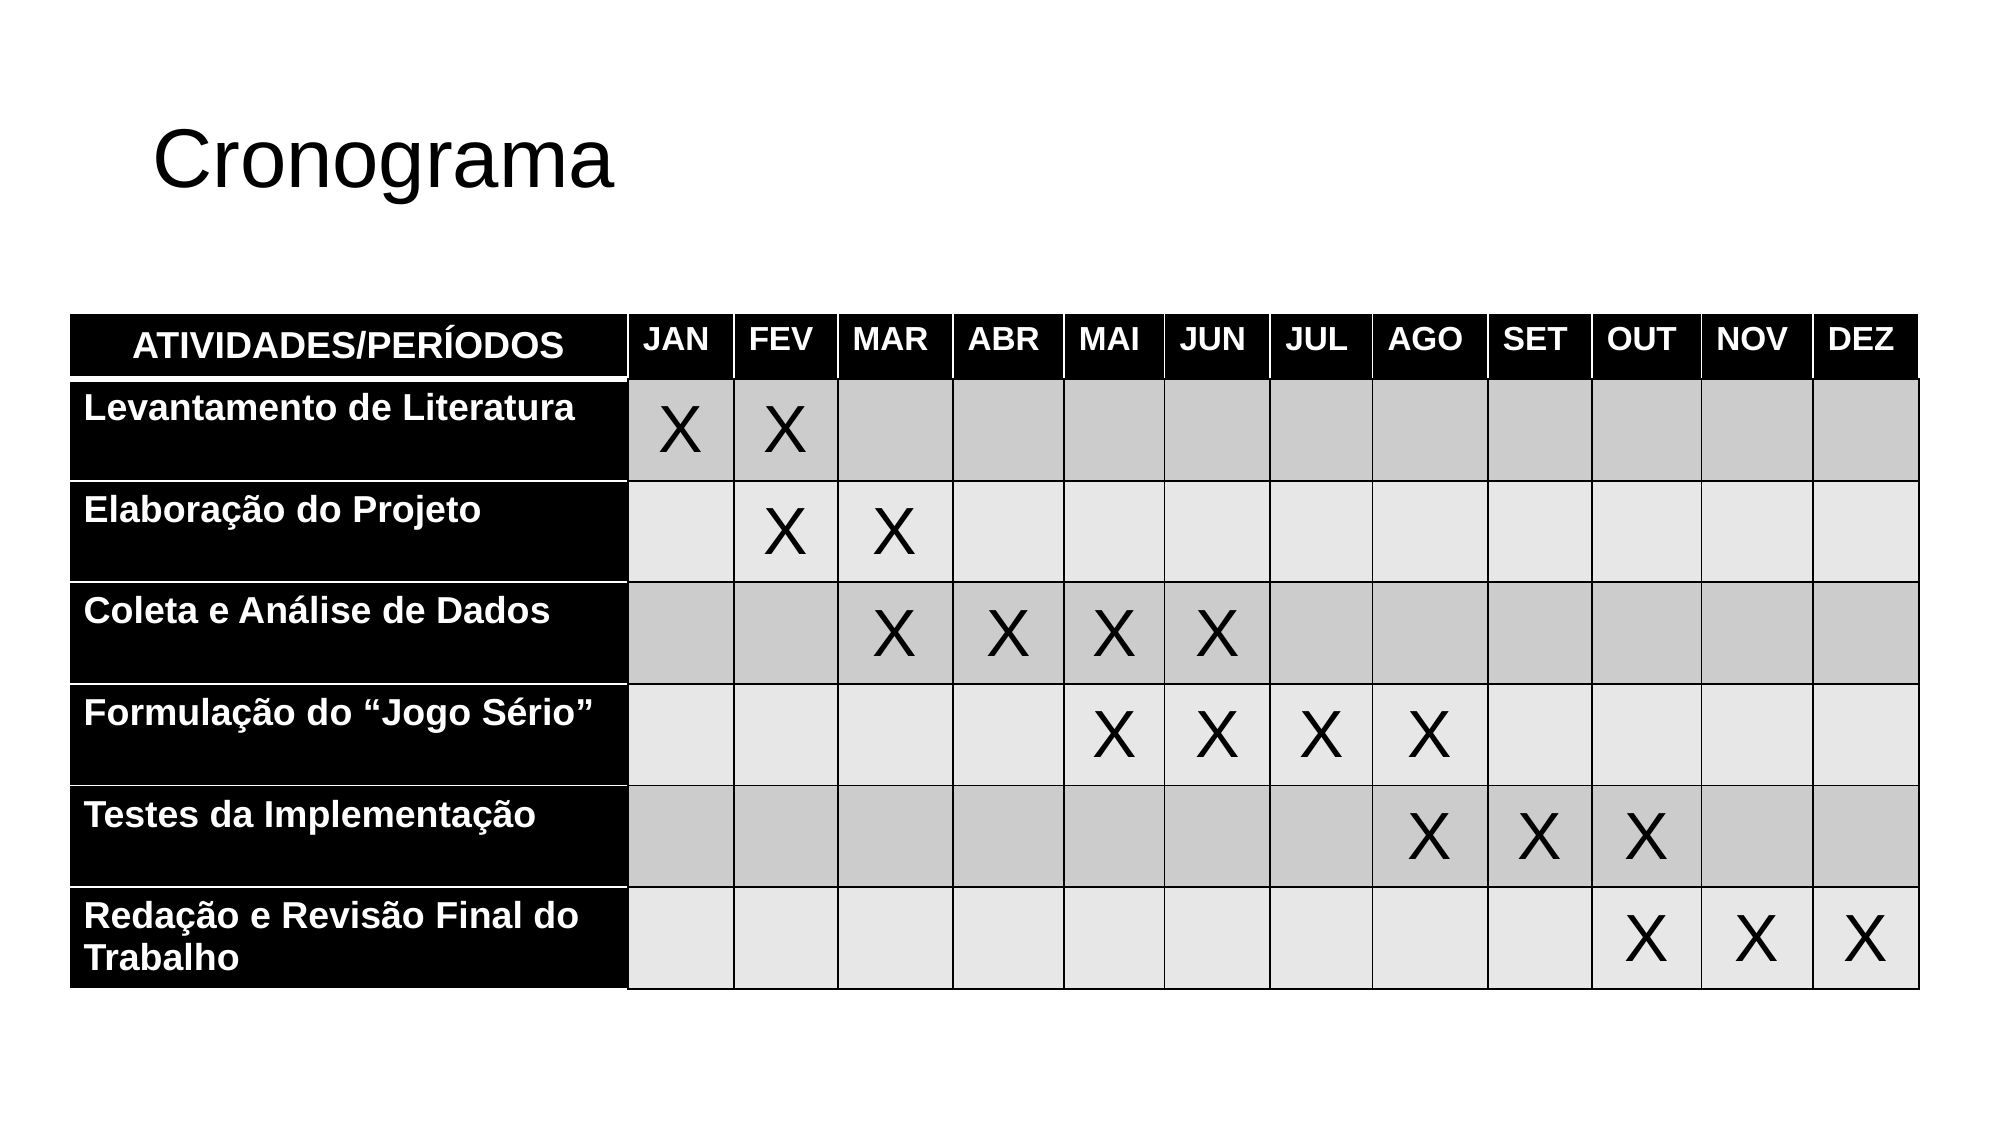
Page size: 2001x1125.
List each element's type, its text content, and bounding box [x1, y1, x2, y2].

table_cell [1814, 380, 1918, 480]
table_cell [954, 786, 1063, 886]
table_cell [1065, 380, 1164, 480]
table_cell [735, 583, 837, 683]
table_cell [839, 380, 952, 480]
table_cell [1373, 583, 1487, 683]
table_cell [1489, 482, 1591, 581]
table_cell [629, 786, 733, 886]
table_cell [1593, 380, 1701, 480]
table_cell [1065, 888, 1164, 988]
table_cell [1165, 786, 1269, 886]
table_cell [1814, 583, 1918, 683]
table_cell [1489, 583, 1591, 683]
table_cell [629, 583, 733, 683]
table_cell [1593, 685, 1701, 785]
table_header NOV [1702, 314, 1812, 378]
table_cell [1373, 482, 1487, 581]
table_cell [1593, 583, 1701, 683]
table_cell X [1373, 685, 1487, 785]
table_cell [1165, 482, 1269, 581]
table_cell [1373, 380, 1487, 480]
table_cell X [735, 482, 837, 581]
table_cell X [1065, 583, 1164, 683]
table_cell X [1165, 583, 1269, 683]
table_cell [1814, 786, 1918, 886]
table_cell [735, 685, 837, 785]
table_cell X [1489, 786, 1591, 886]
table_cell [735, 786, 837, 886]
table_cell [1702, 786, 1812, 886]
table_cell [839, 685, 952, 785]
table_cell [735, 888, 837, 988]
table_header ATIVIDADES/PERÍODOS [70, 314, 627, 376]
table_header ABR [954, 314, 1063, 378]
table_cell [1065, 482, 1164, 581]
table_cell X [1165, 685, 1269, 785]
table_cell [1593, 482, 1701, 581]
table_header MAR [839, 314, 952, 378]
table_cell [1271, 482, 1372, 581]
table_header JAN [629, 314, 733, 378]
table_header SET [1489, 314, 1591, 378]
table_cell Testes da Implementação [70, 786, 627, 886]
table_cell [1702, 583, 1812, 683]
table_cell [1373, 888, 1487, 988]
table_cell [1489, 888, 1591, 988]
table_cell [954, 380, 1063, 480]
table_header DEZ [1814, 314, 1918, 378]
table_cell Coleta e Análise de Dados [70, 583, 627, 683]
table_cell X [954, 583, 1063, 683]
table_cell [954, 888, 1063, 988]
table_cell X [839, 583, 952, 683]
table_header OUT [1593, 314, 1701, 378]
table_cell [1702, 380, 1812, 480]
table_cell [839, 786, 952, 886]
table_header MAI [1065, 314, 1164, 378]
title Cronograma [137, 51, 1863, 270]
table_cell [954, 685, 1063, 785]
table_cell Elaboração do Projeto [70, 482, 627, 581]
table_cell [1814, 685, 1918, 785]
table_cell X [1593, 786, 1701, 886]
table_cell [1702, 685, 1812, 785]
table_cell X [1814, 888, 1918, 988]
table_cell [1165, 888, 1269, 988]
table_cell [1271, 583, 1372, 683]
table_cell X [1593, 888, 1701, 988]
table_header JUN [1165, 314, 1269, 378]
table_cell [1065, 786, 1164, 886]
table_cell X [629, 380, 733, 480]
table_cell X [839, 482, 952, 581]
table_cell [1271, 786, 1372, 886]
table_cell [1702, 482, 1812, 581]
table_cell [629, 482, 733, 581]
table_cell [1814, 482, 1918, 581]
table_cell [1165, 380, 1269, 480]
table_cell Levantamento de Literatura [70, 382, 627, 480]
table_cell X [1271, 685, 1372, 785]
table_cell X [735, 380, 837, 480]
table_cell [1271, 380, 1372, 480]
table_header AGO [1373, 314, 1487, 378]
table_cell Redação e Revisão Final do Trabalho [70, 888, 627, 988]
table_cell [629, 888, 733, 988]
table_cell X [1373, 786, 1487, 886]
table_cell [954, 482, 1063, 581]
table_cell [839, 888, 952, 988]
table_header FEV [735, 314, 837, 378]
table_header JUL [1271, 314, 1372, 378]
table_cell [629, 685, 733, 785]
table_cell [1489, 685, 1591, 785]
table_cell [1271, 888, 1372, 988]
table_cell [1489, 380, 1591, 480]
table_cell X [1065, 685, 1164, 785]
table_cell X [1702, 888, 1812, 988]
table_cell Formulação do “Jogo Sério” [70, 685, 627, 785]
